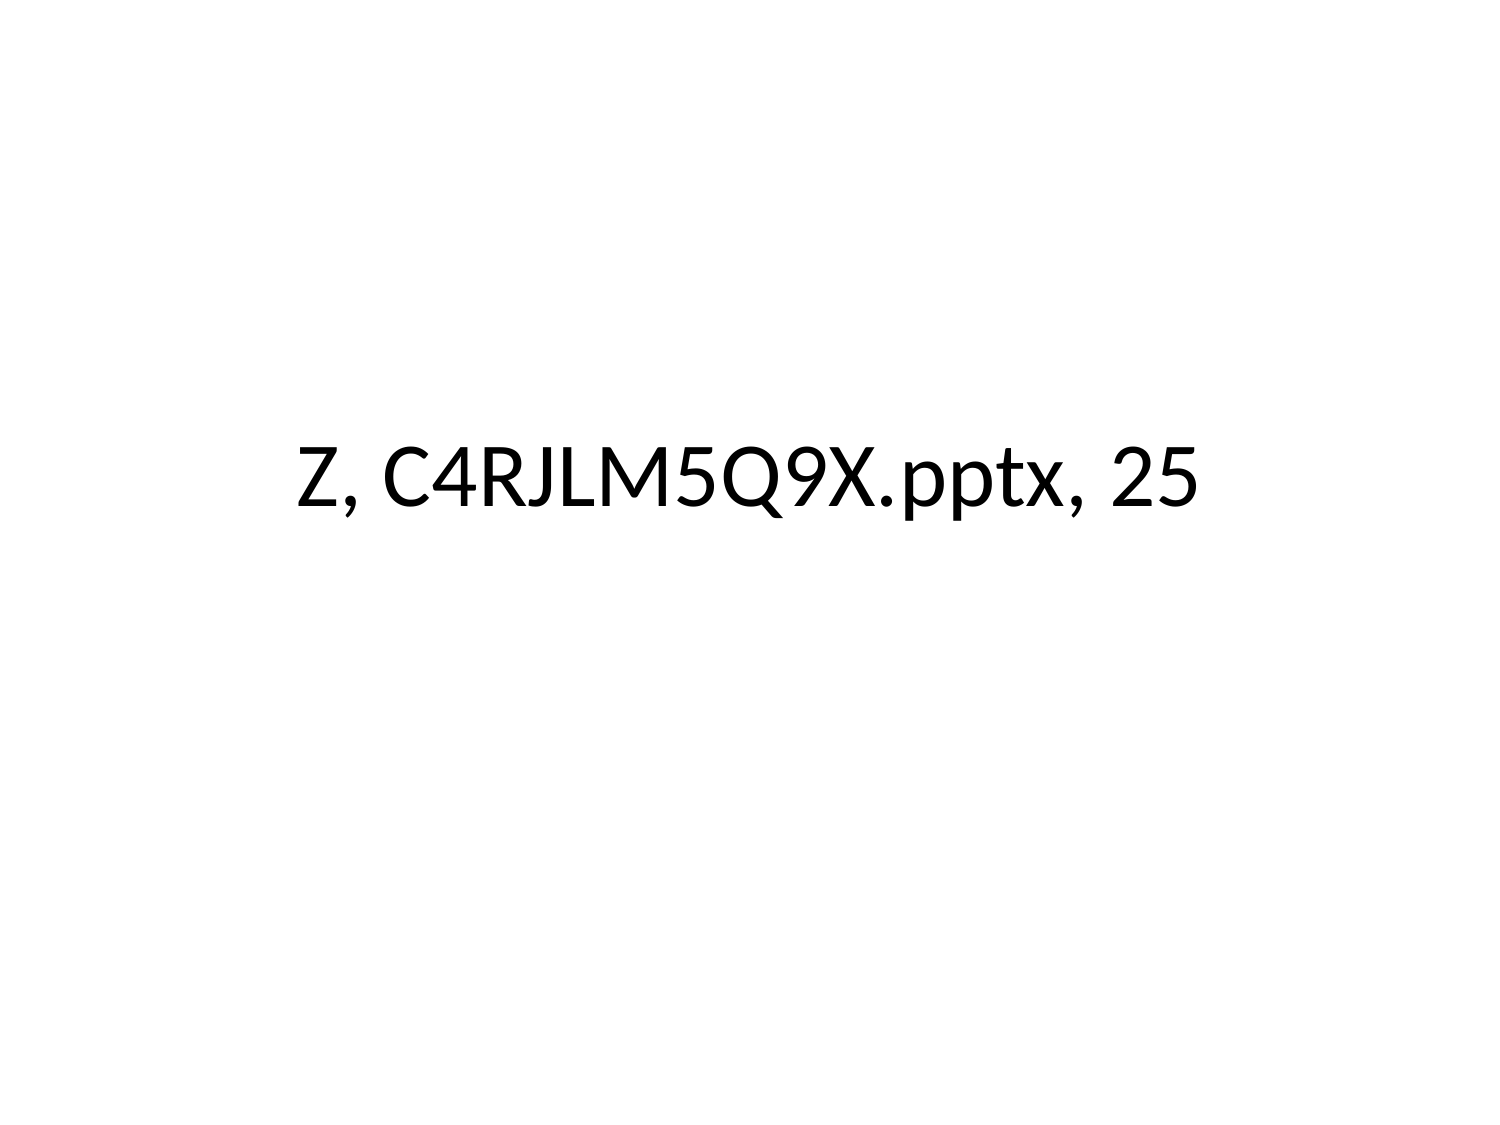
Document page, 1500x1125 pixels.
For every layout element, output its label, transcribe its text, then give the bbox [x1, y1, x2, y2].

title Z, C4RJLM5Q9X.pptx, 25 [112, 349, 1388, 591]
